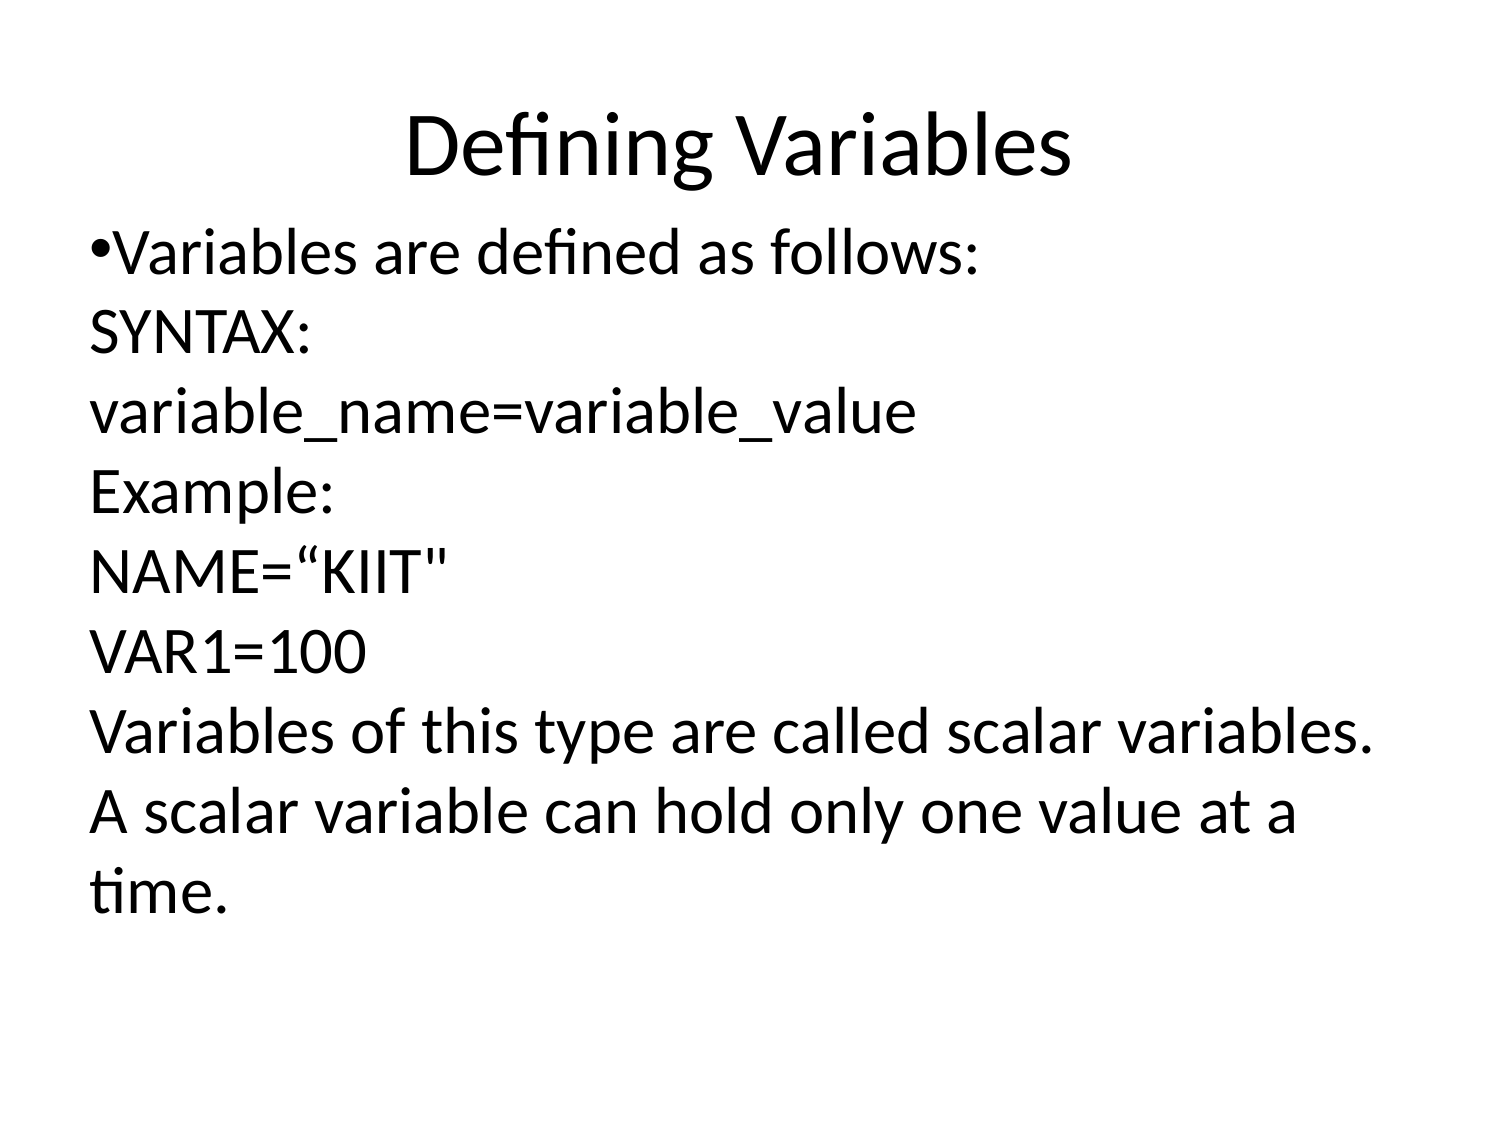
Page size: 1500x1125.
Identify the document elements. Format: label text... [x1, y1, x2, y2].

text_box Variables are defined as follows: SYNTAX: variable_name=variable_value Example: NAME=“KIIT" VAR1=100 Variables of this type are called scalar variables. A scalar variable can hold only one value at a time. [74, 200, 1425, 976]
text_box Defining Variables [74, 45, 1425, 200]
